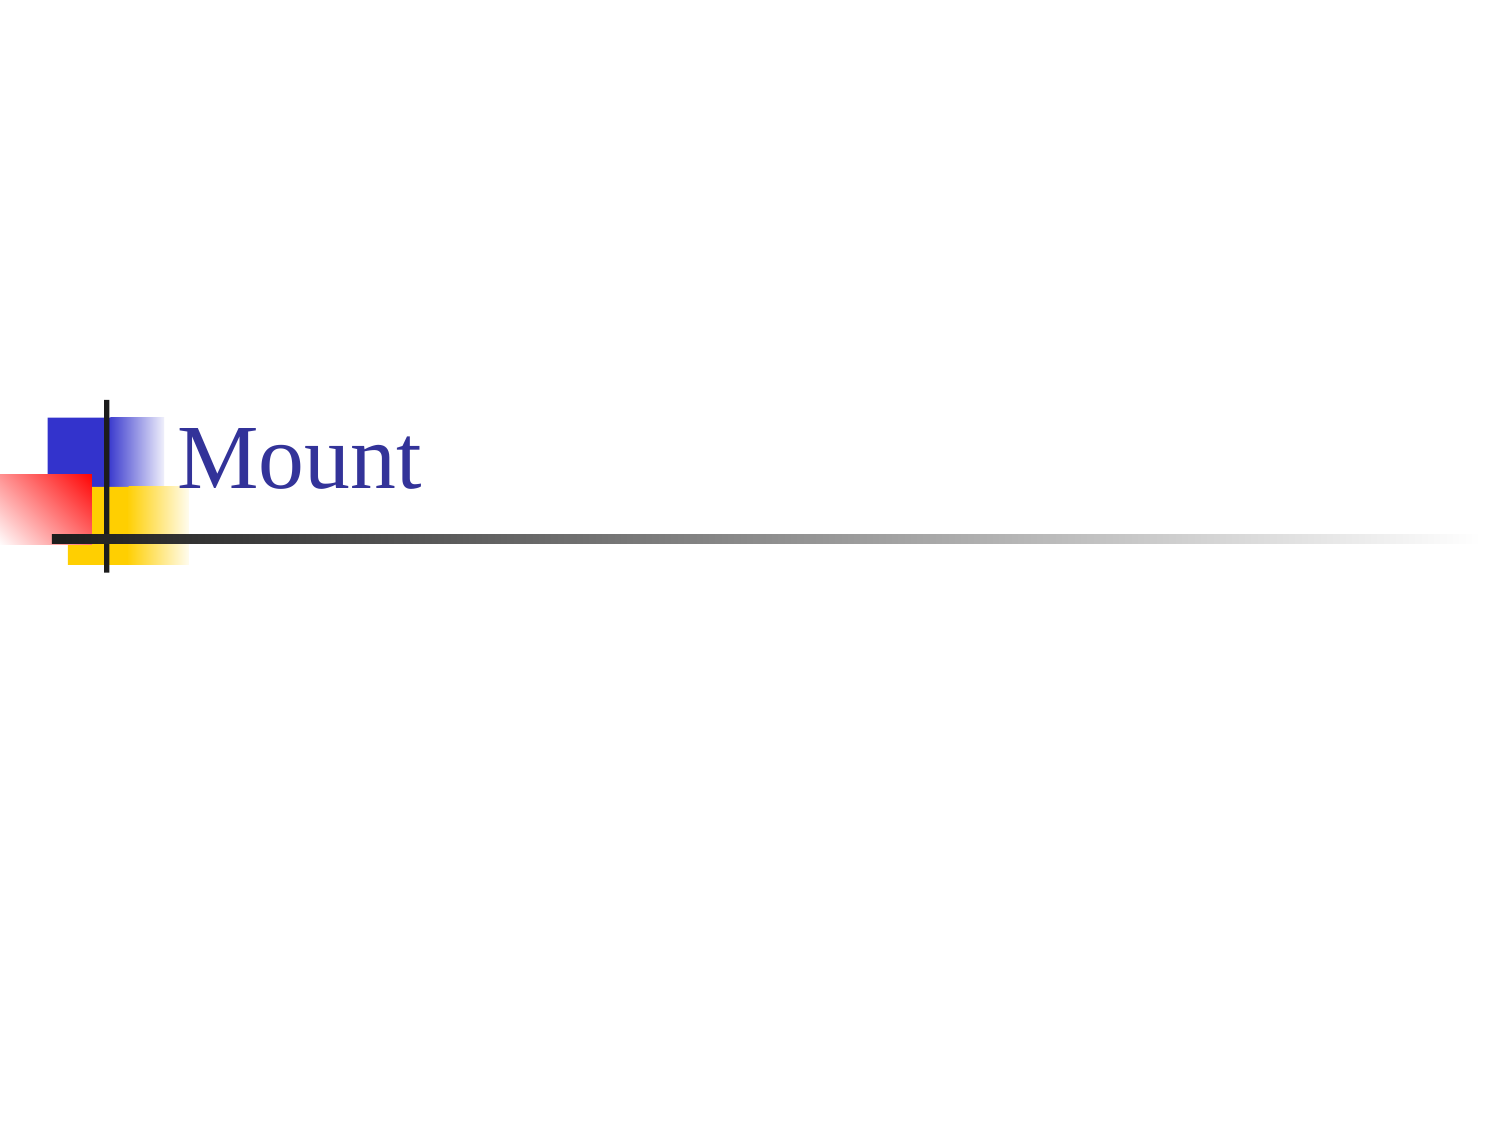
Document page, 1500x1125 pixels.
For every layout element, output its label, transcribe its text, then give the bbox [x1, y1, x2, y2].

title Mount [162, 275, 1438, 515]
